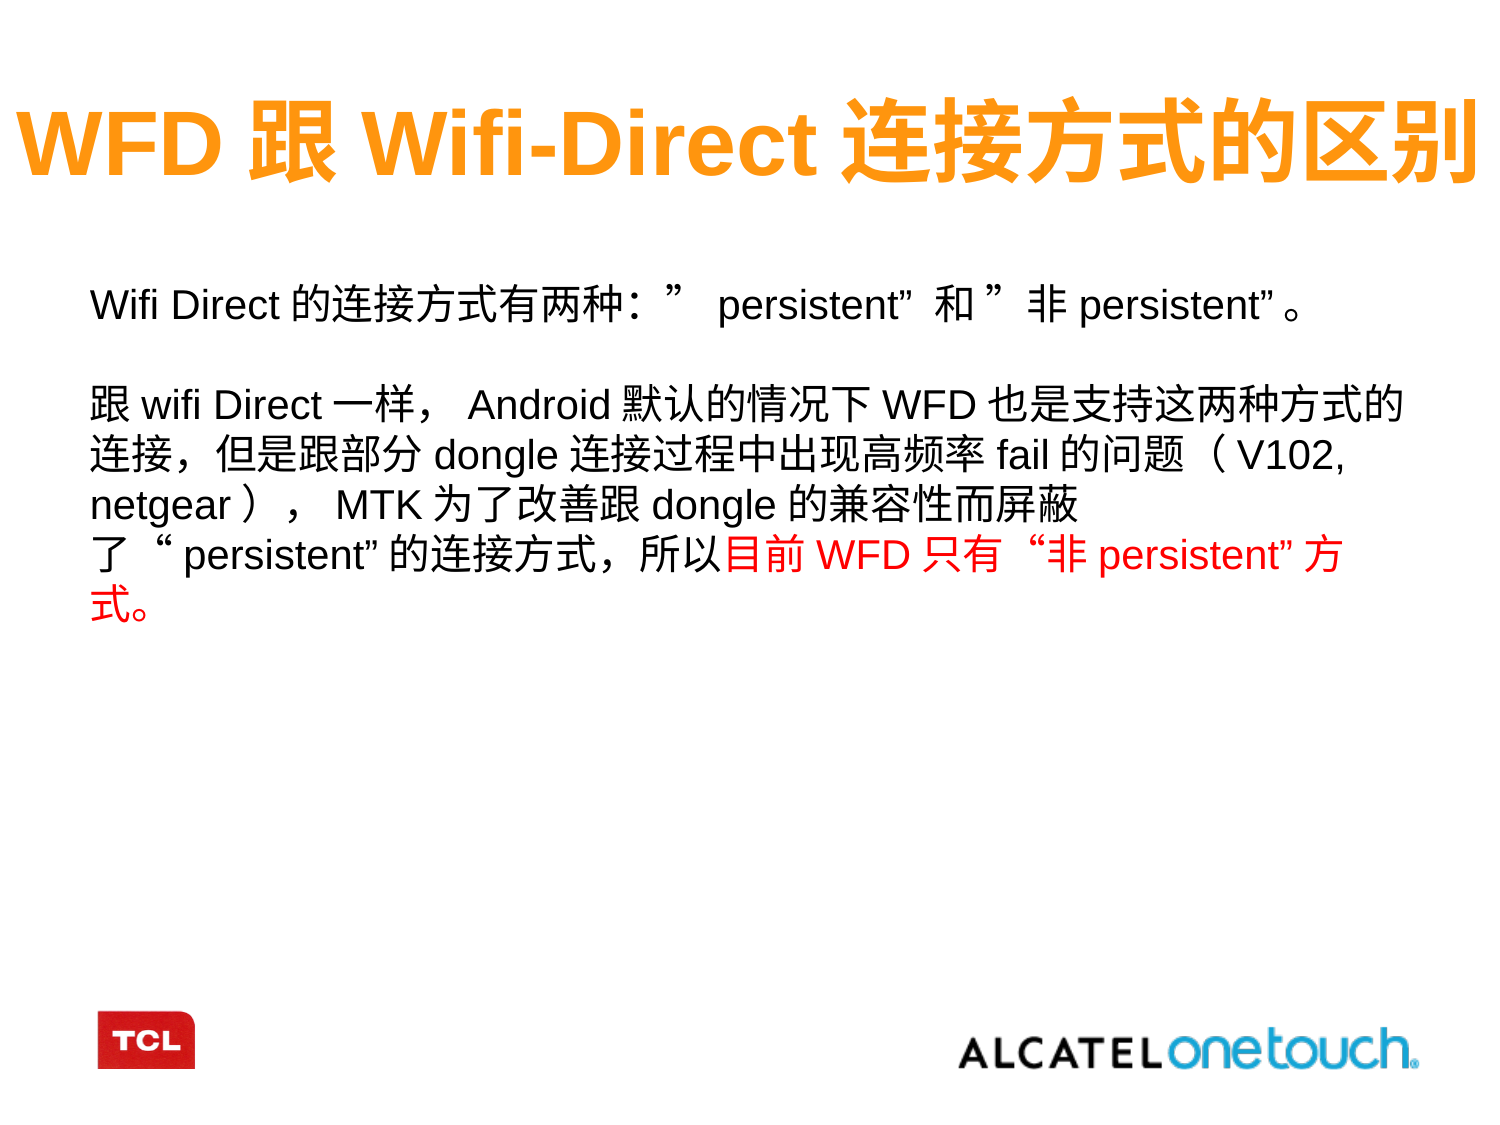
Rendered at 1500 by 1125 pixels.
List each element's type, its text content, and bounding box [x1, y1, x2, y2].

text_box Wifi Direct的连接方式有两种：”persistent” 和 ”非persistent”。 跟wifi Direct一样，Android默认的情况下WFD也是支持这两种方式的连接，但是跟部分dongle连接过程中出现高频率fail的问题（V102, netgear），MTK为了改善跟dongle的兼容性而屏蔽了“persistent”的连接方式，所以目前WFD只有“非persistent”方式。 [75, 270, 1425, 998]
picture [954, 1024, 1457, 1089]
picture [97, 1010, 196, 1069]
text_box WFD跟Wifi-Direct连接方式的区别 [75, 52, 1425, 225]
